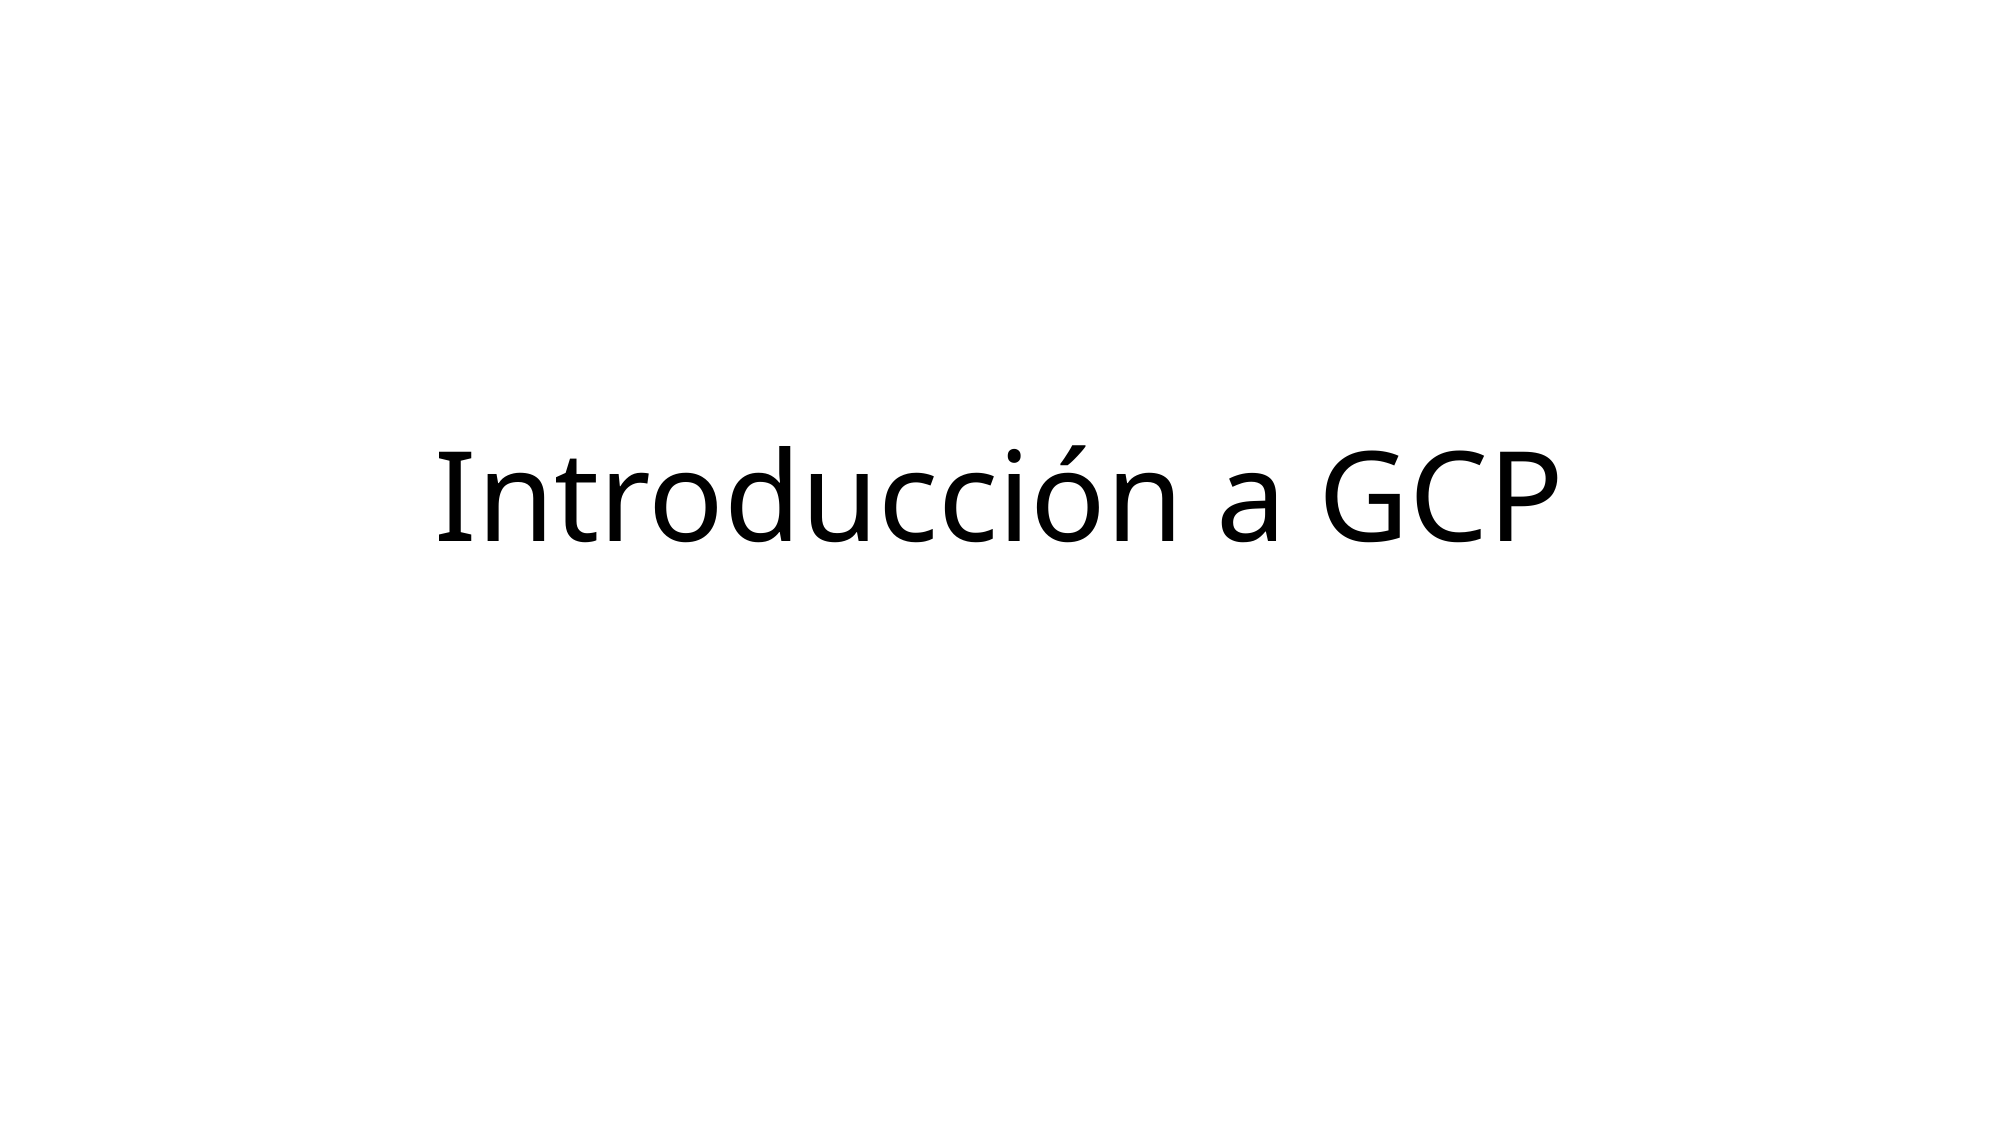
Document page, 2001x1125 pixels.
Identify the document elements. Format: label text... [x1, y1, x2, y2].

title Introducción a GCP [249, 184, 1750, 576]
